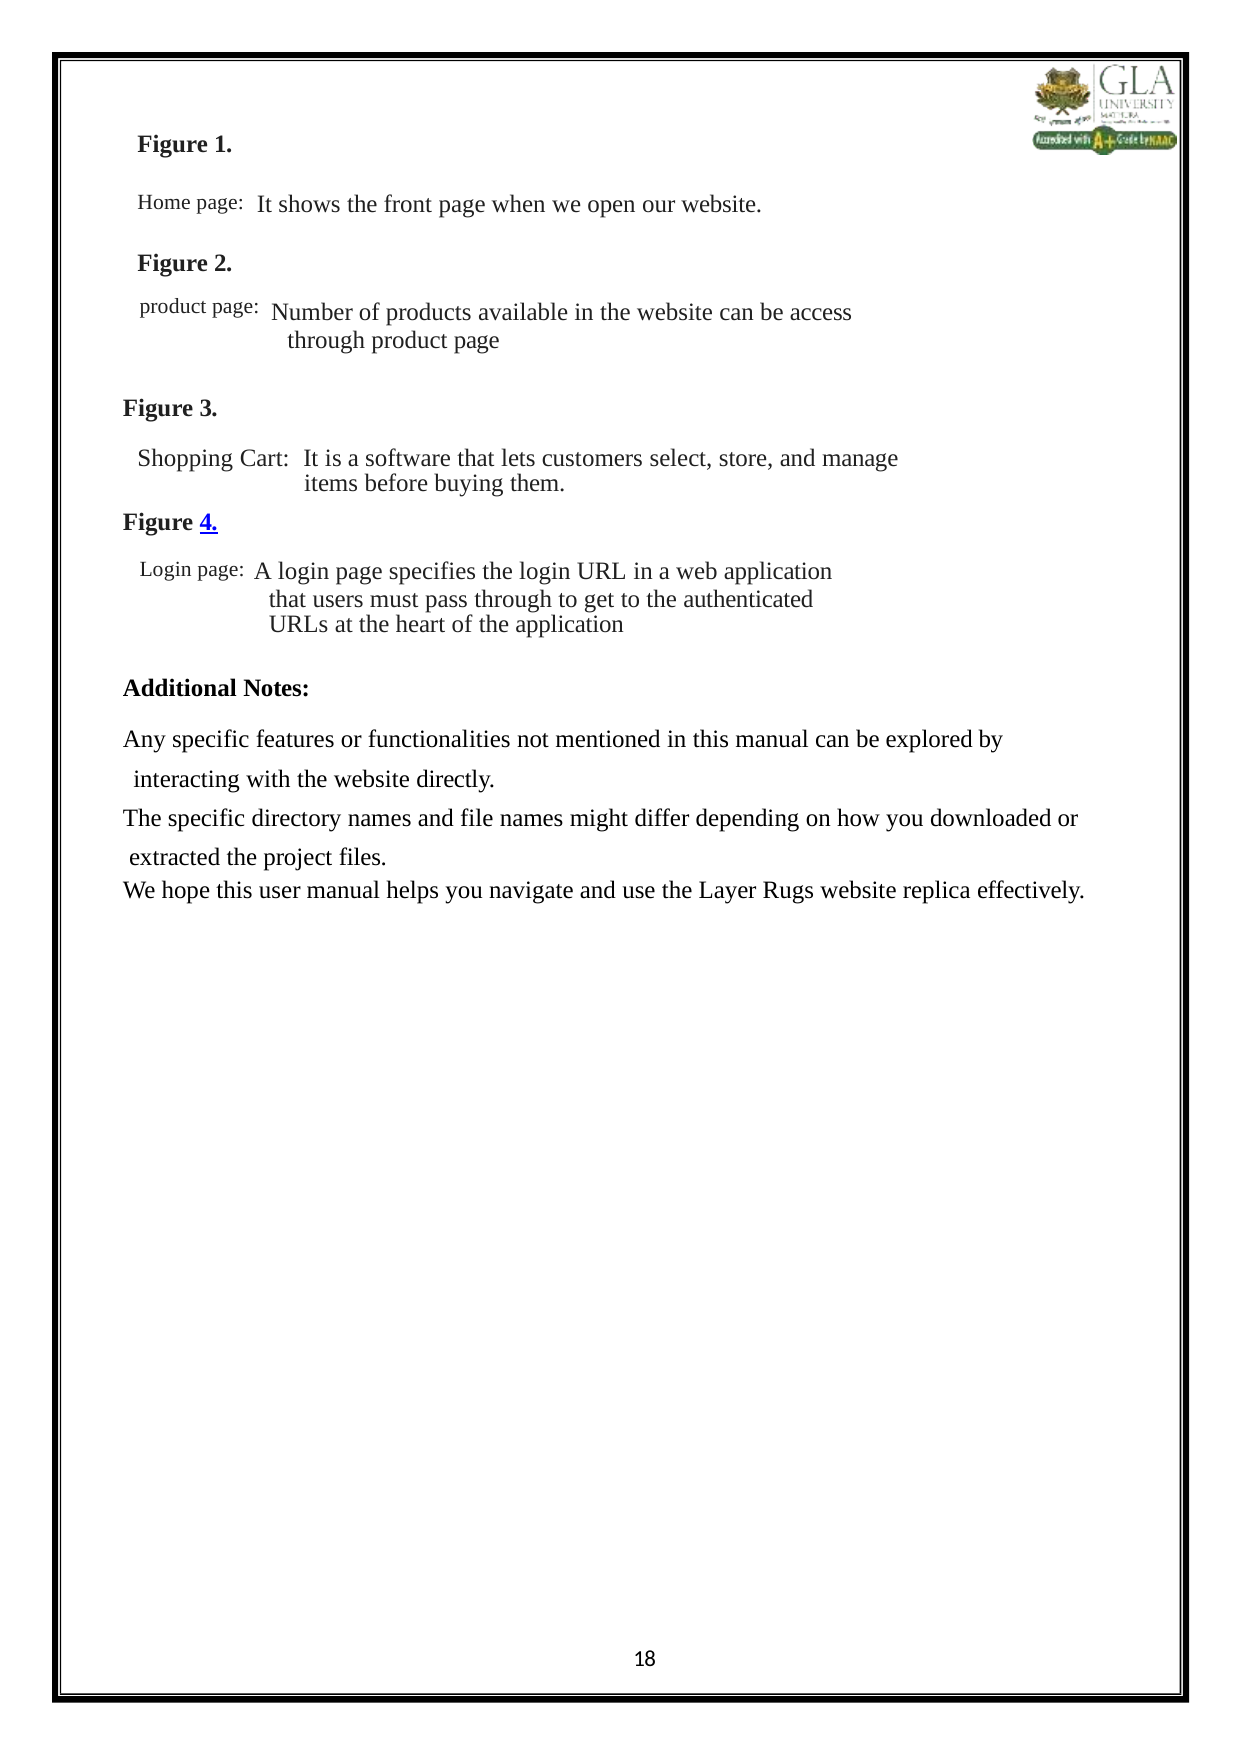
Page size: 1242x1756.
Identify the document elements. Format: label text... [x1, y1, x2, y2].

text_box [52, 52, 1190, 1703]
picture [1032, 62, 1177, 156]
slide_number 18 [608, 1637, 682, 1756]
text_box Figure 1. Home page: It shows the front page when we open our website. Figure 2. product page: Number of products available in the website can be access through product page Figure 3. Shopping Cart: It is a software that lets customers select, store, and manage items before buying them. Figure 4. Login page: A login page specifies the login URL in a web application that users must pass through to get to the authenticated URLs at the heart of the application Additional Notes: Any specific features or functionalities not mentioned in this manual can be explored by interacting with the website directly. The specific directory names and file names might differ depending on how you downloaded or extracted the project files. We hope this user manual helps you navigate and use the Layer Rugs website replica effectively. [122, 125, 1102, 904]
